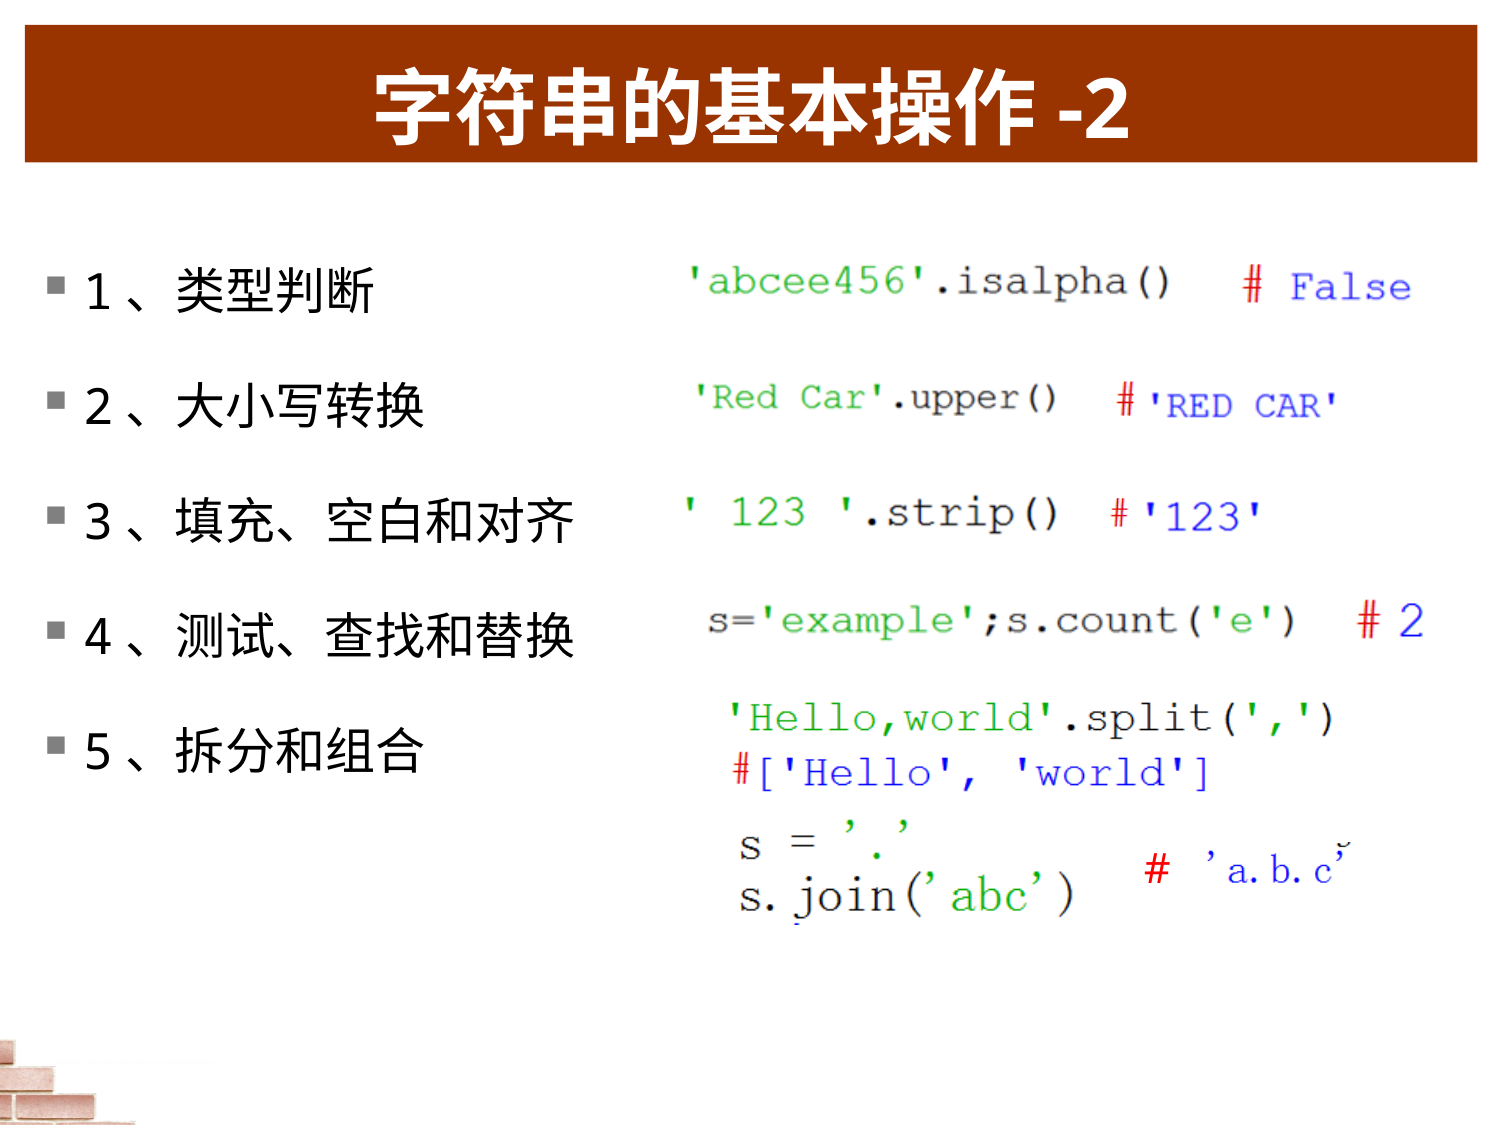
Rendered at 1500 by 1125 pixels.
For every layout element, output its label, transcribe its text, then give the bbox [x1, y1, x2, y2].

text_box # [1128, 834, 1186, 900]
picture [726, 816, 1096, 926]
picture [682, 576, 1473, 676]
picture [704, 687, 1363, 800]
list 1、类型判断 2、大小写转换 3、填充、空白和对齐 4、测试、查找和替换 5、拆分和组合 [29, 222, 600, 825]
picture [1203, 841, 1367, 893]
title 字符串的基本操作-2 [24, 24, 1478, 163]
picture [664, 237, 1463, 328]
picture [668, 356, 1376, 451]
picture [0, 992, 213, 1125]
picture [672, 475, 1301, 563]
